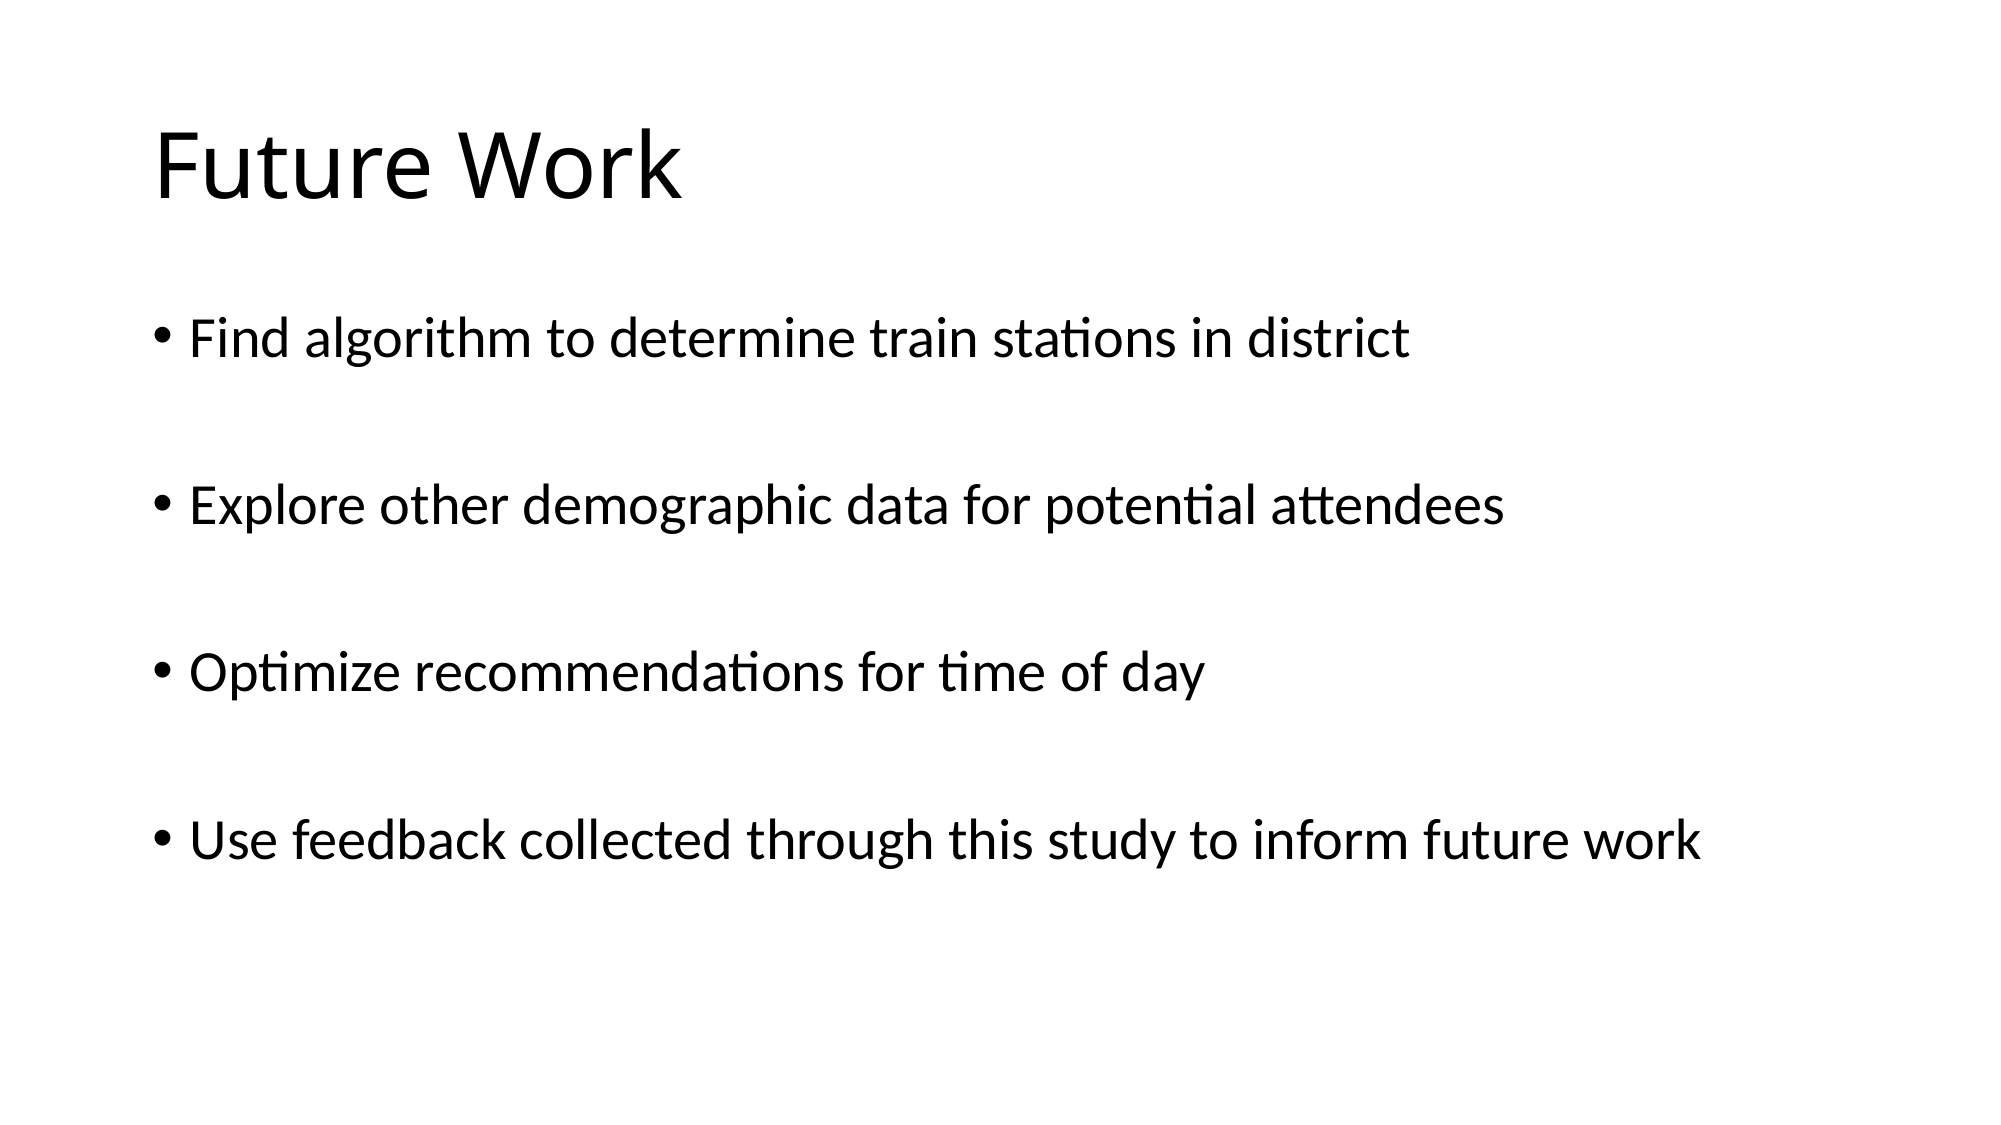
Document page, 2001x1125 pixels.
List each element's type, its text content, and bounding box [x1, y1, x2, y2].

list Find algorithm to determine train stations in district Explore other demographic data for potential attendees Optimize recommendations for time of day Use feedback collected through this study to inform future work [137, 299, 1863, 1014]
title Future Work [137, 59, 1863, 278]
